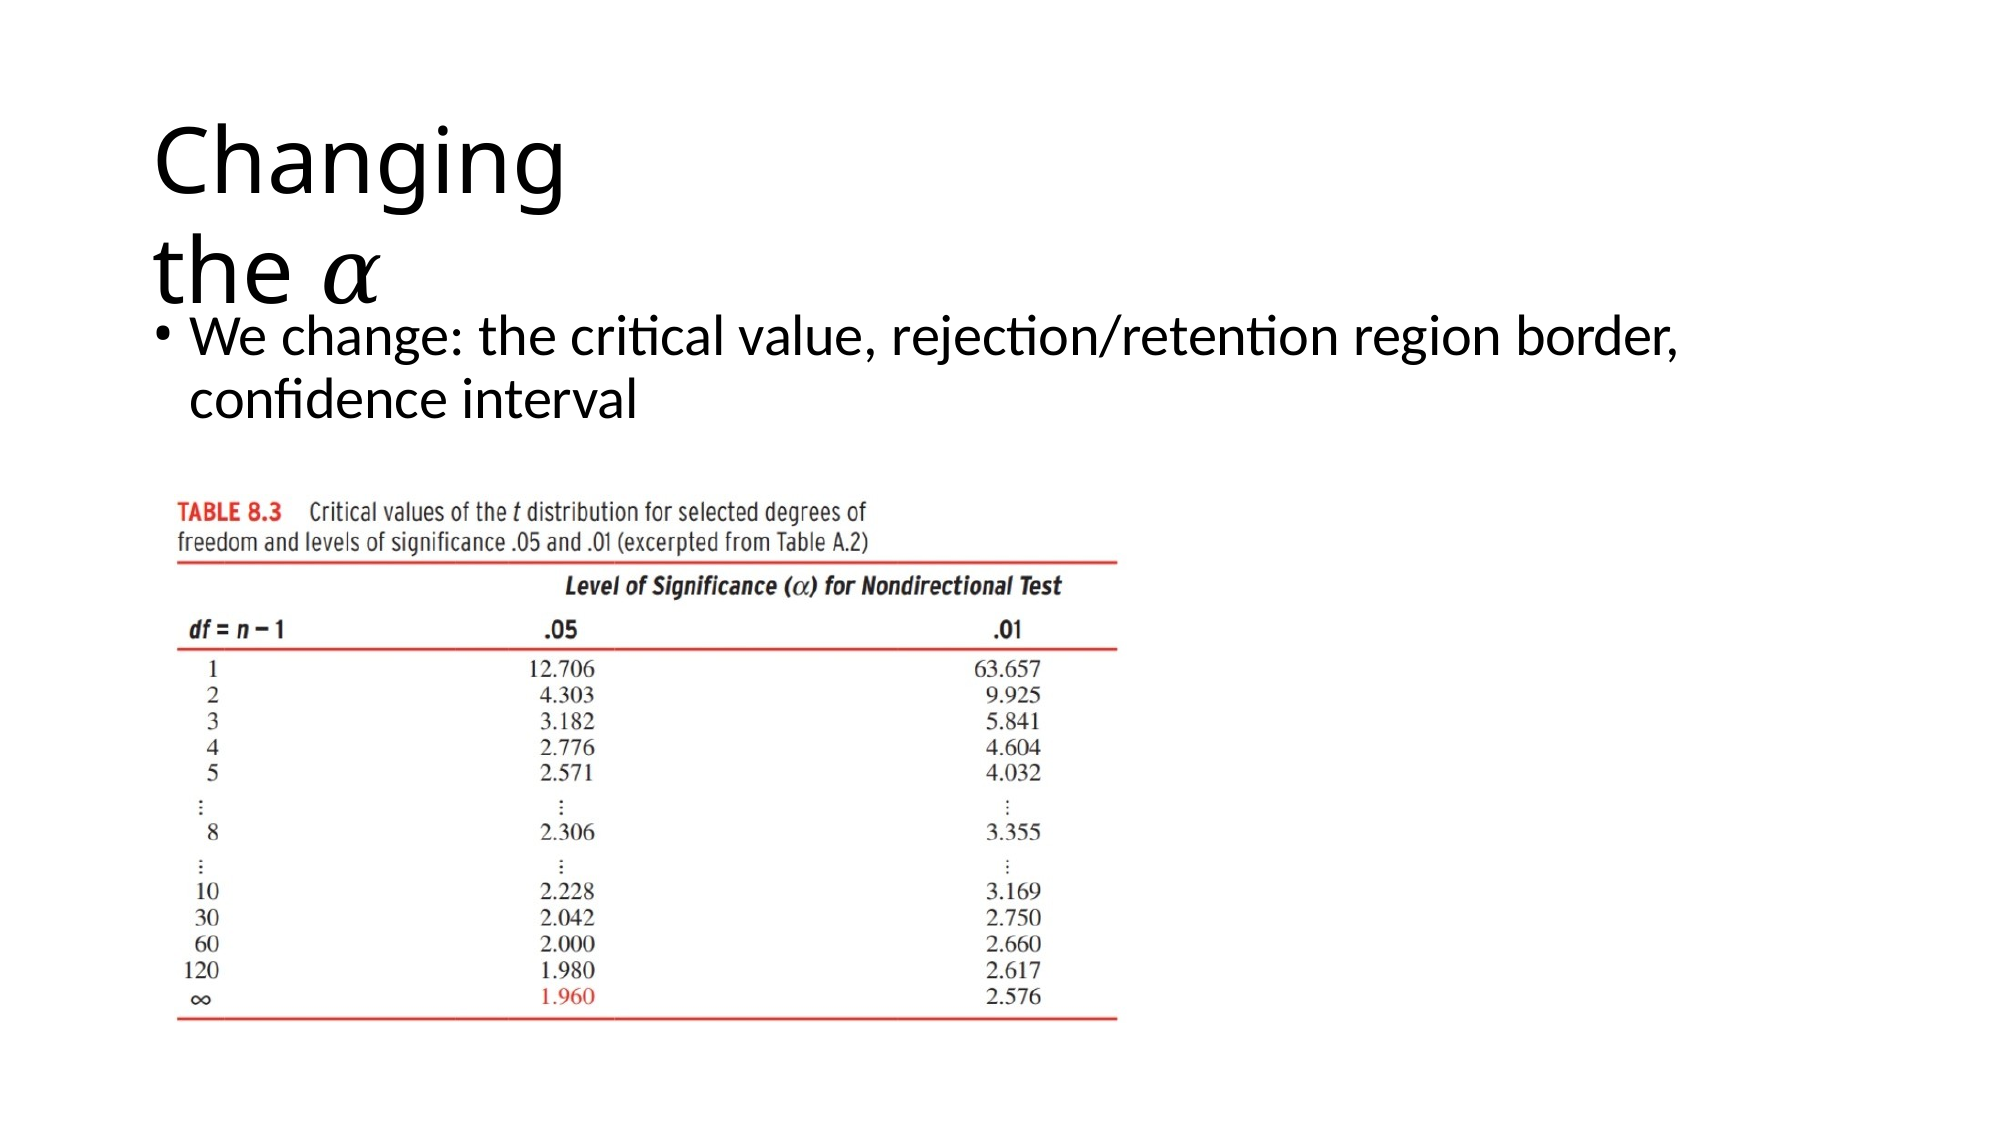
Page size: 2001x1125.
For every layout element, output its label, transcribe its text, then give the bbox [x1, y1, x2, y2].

text_box We change: the critical value, rejection/retention region border, confidence interval [150, 294, 1701, 430]
title Changing the 𝛼 [150, 100, 716, 294]
picture [174, 494, 1127, 1024]
